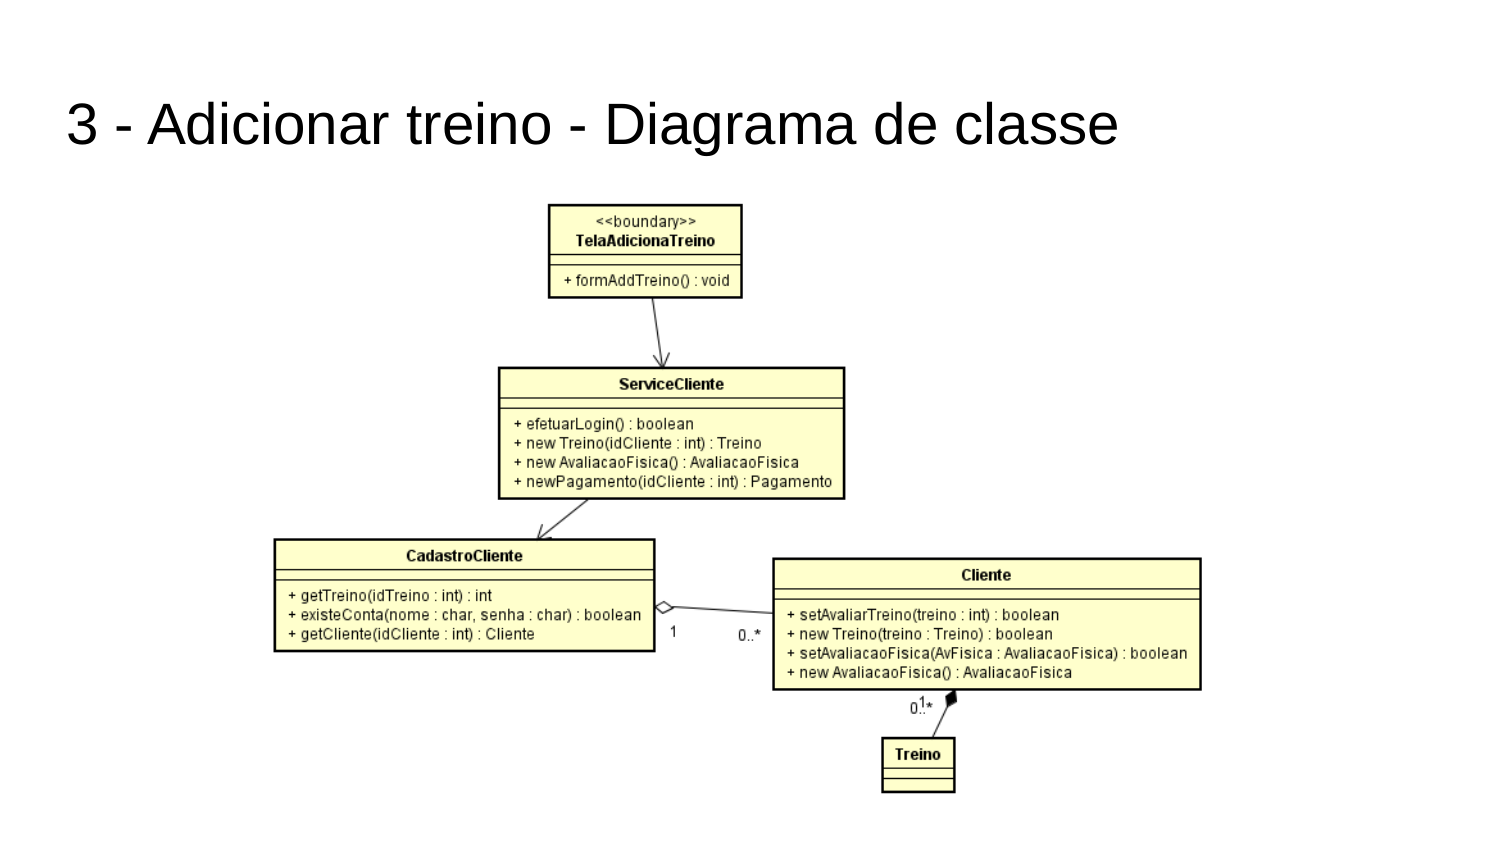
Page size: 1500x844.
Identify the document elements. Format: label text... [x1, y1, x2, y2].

picture [257, 180, 1243, 811]
title 3 - Adicionar treino - Diagrama de classe [51, 71, 1449, 165]
